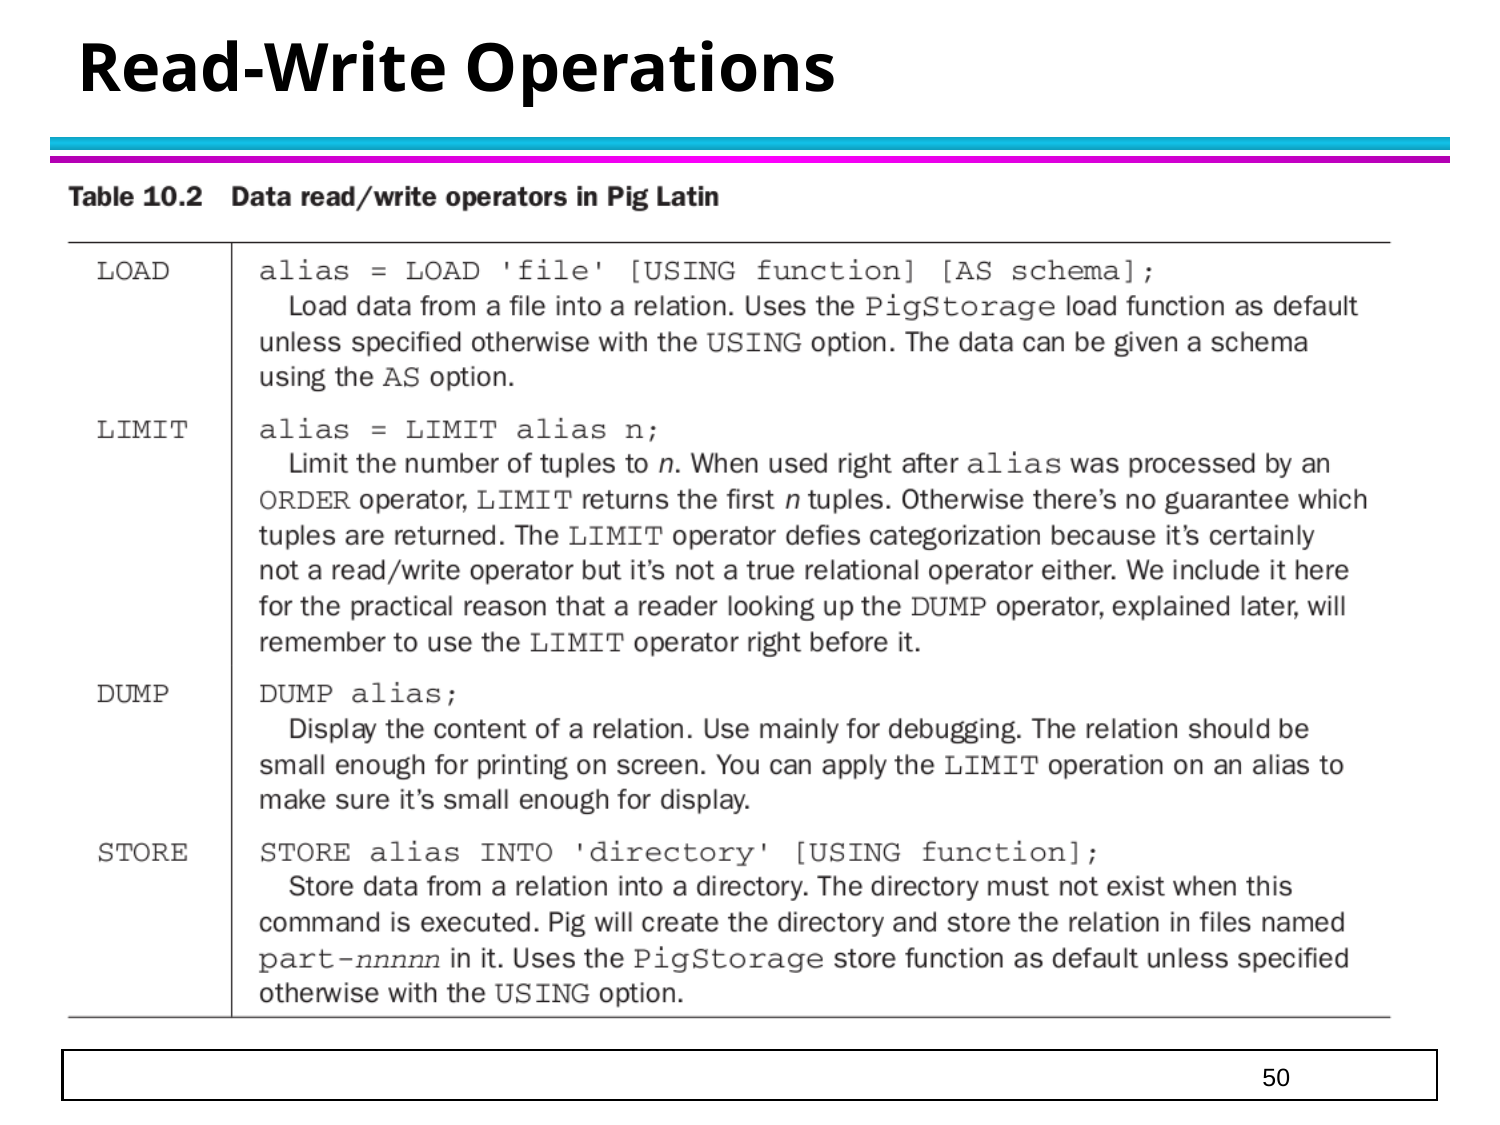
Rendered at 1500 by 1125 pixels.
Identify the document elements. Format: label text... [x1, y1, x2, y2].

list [49, 174, 1393, 1026]
title Read-Write Operations [62, 24, 1421, 113]
